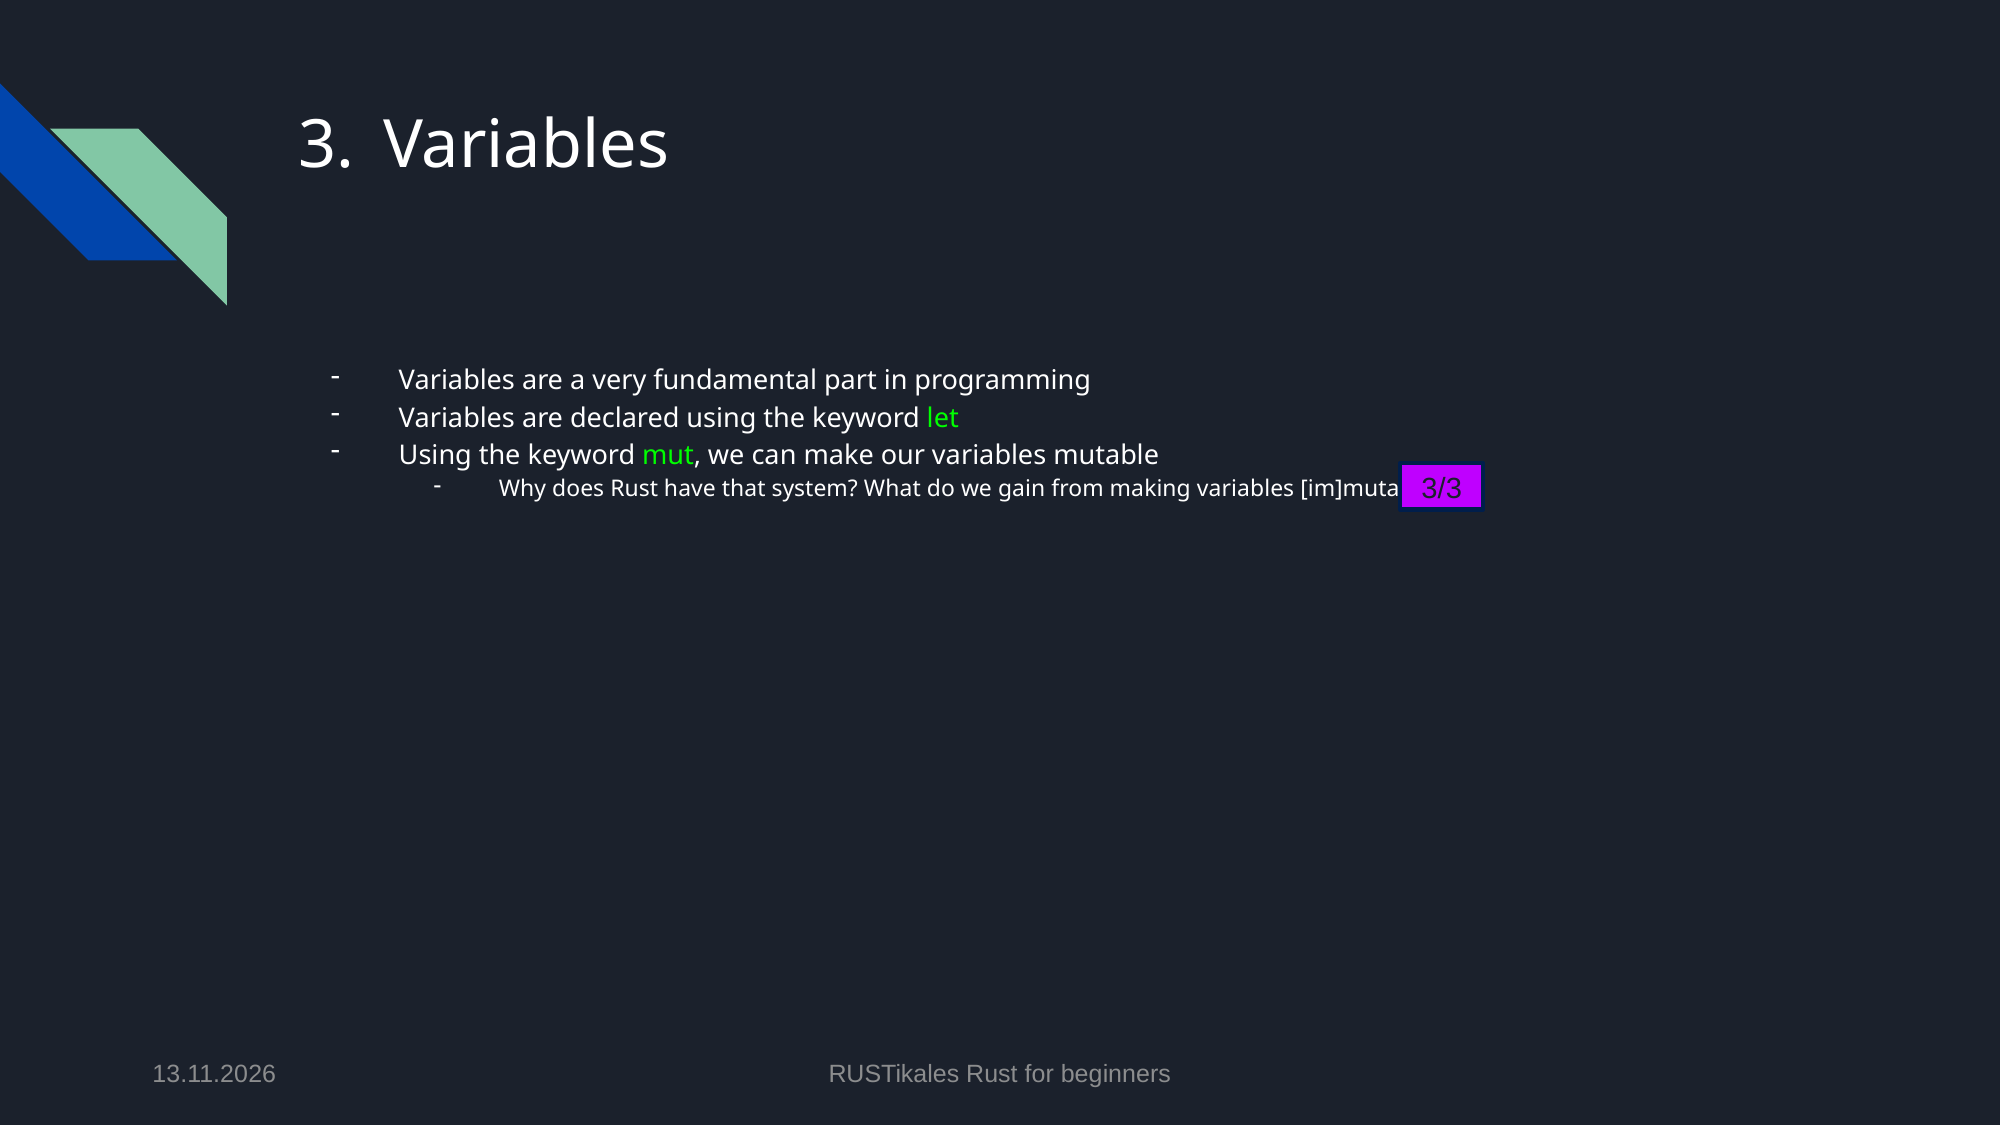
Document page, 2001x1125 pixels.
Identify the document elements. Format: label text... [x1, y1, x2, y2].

list Variables are a very fundamental part in programming Variables are declared using the keyword let Using the keyword mut, we can make our variables mutable Why does Rust have that system? What do we gain from making variables [im]mutable? [283, 342, 1824, 980]
title Variables [283, 86, 1824, 287]
footer RUSTikales Rust for beginners [662, 1042, 1338, 1103]
text_box 3/3 [1398, 461, 1485, 512]
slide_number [137, 1042, 588, 1103]
